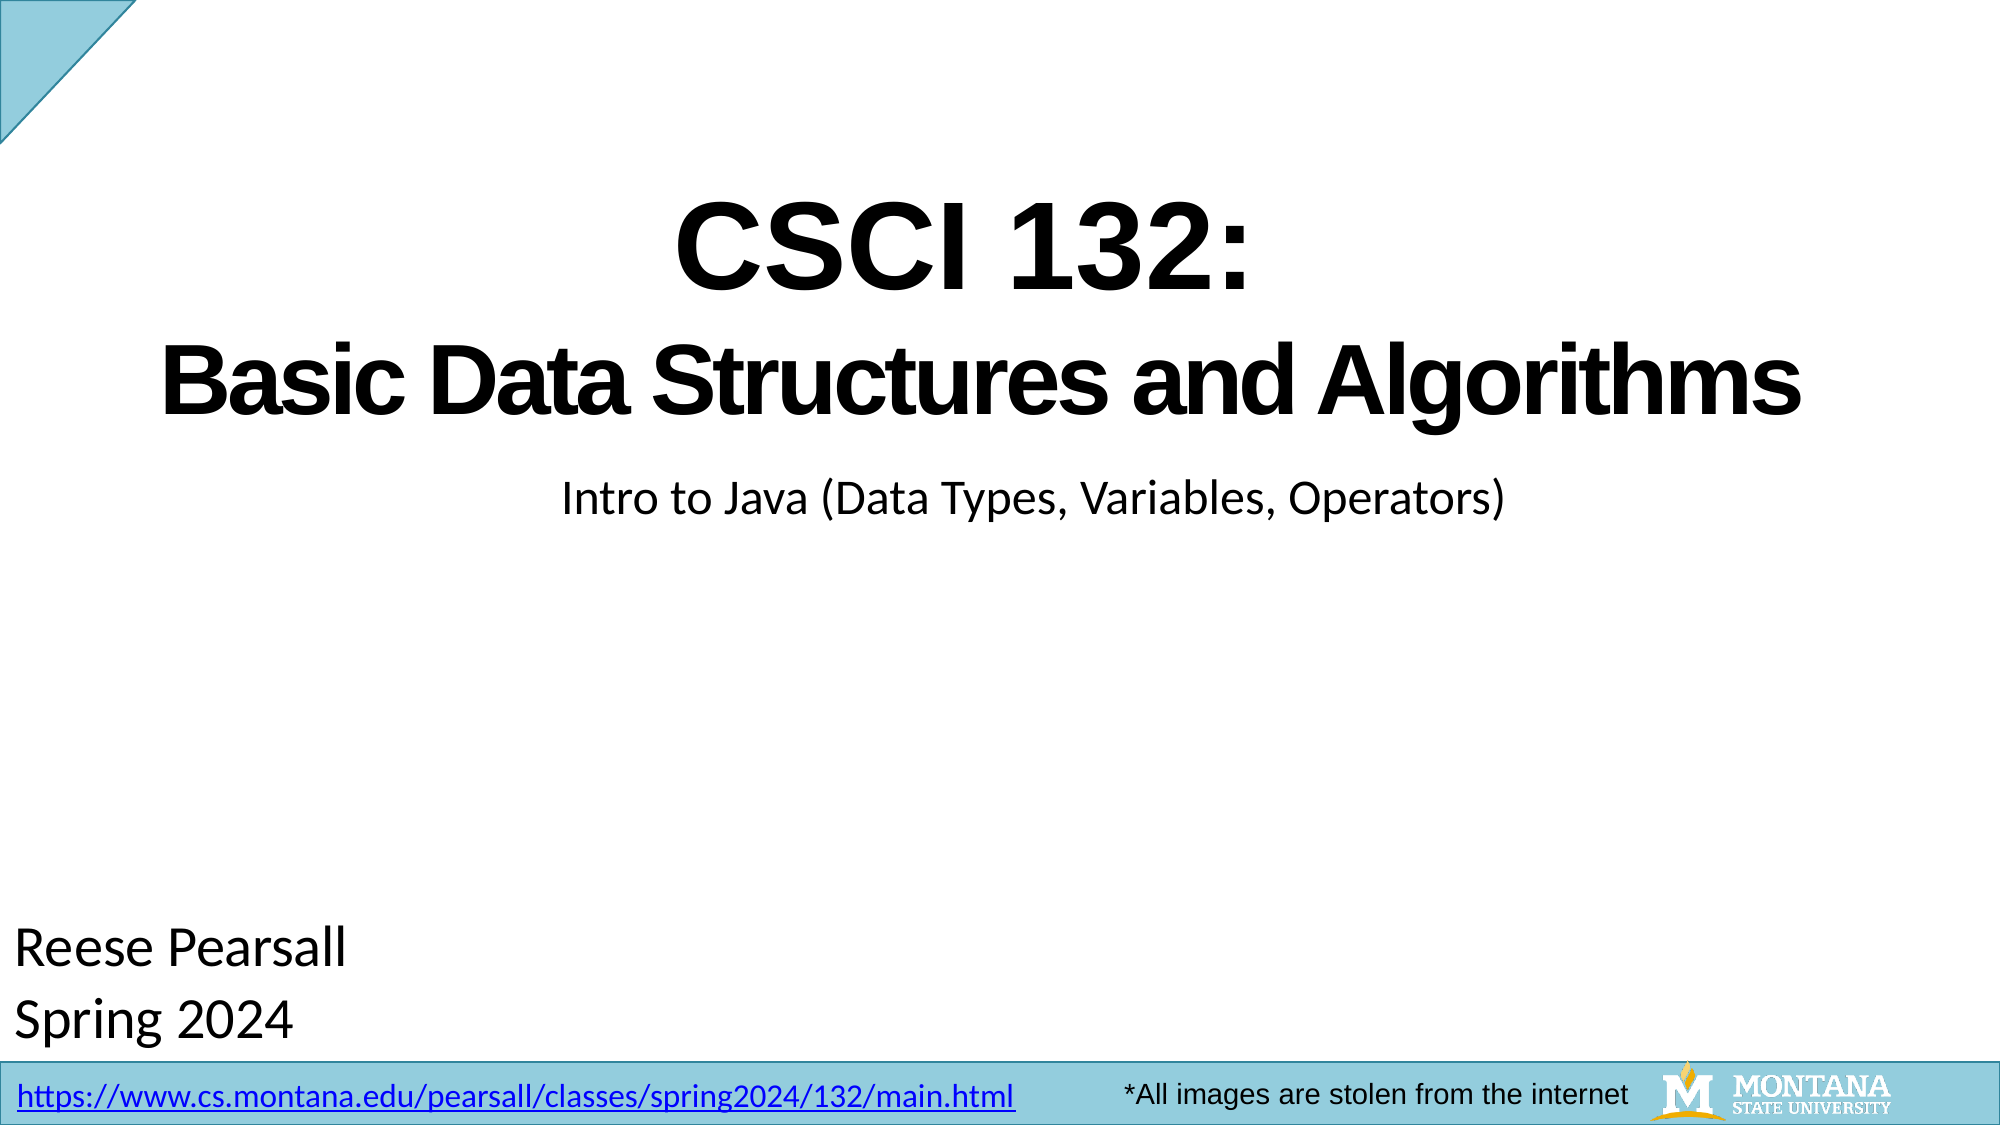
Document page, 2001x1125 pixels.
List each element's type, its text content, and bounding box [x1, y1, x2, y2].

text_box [0, 0, 137, 145]
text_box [1892, 1060, 2000, 1125]
title CSCI 132: Basic Data Structures and Algorithms [87, 162, 1875, 435]
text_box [0, 1060, 1647, 1125]
text_box Intro to Java (Data Types, Variables, Operators) [558, 462, 1897, 525]
picture [1649, 1060, 1892, 1122]
text_box Reese Pearsall Spring 2024 [12, 905, 1914, 1051]
